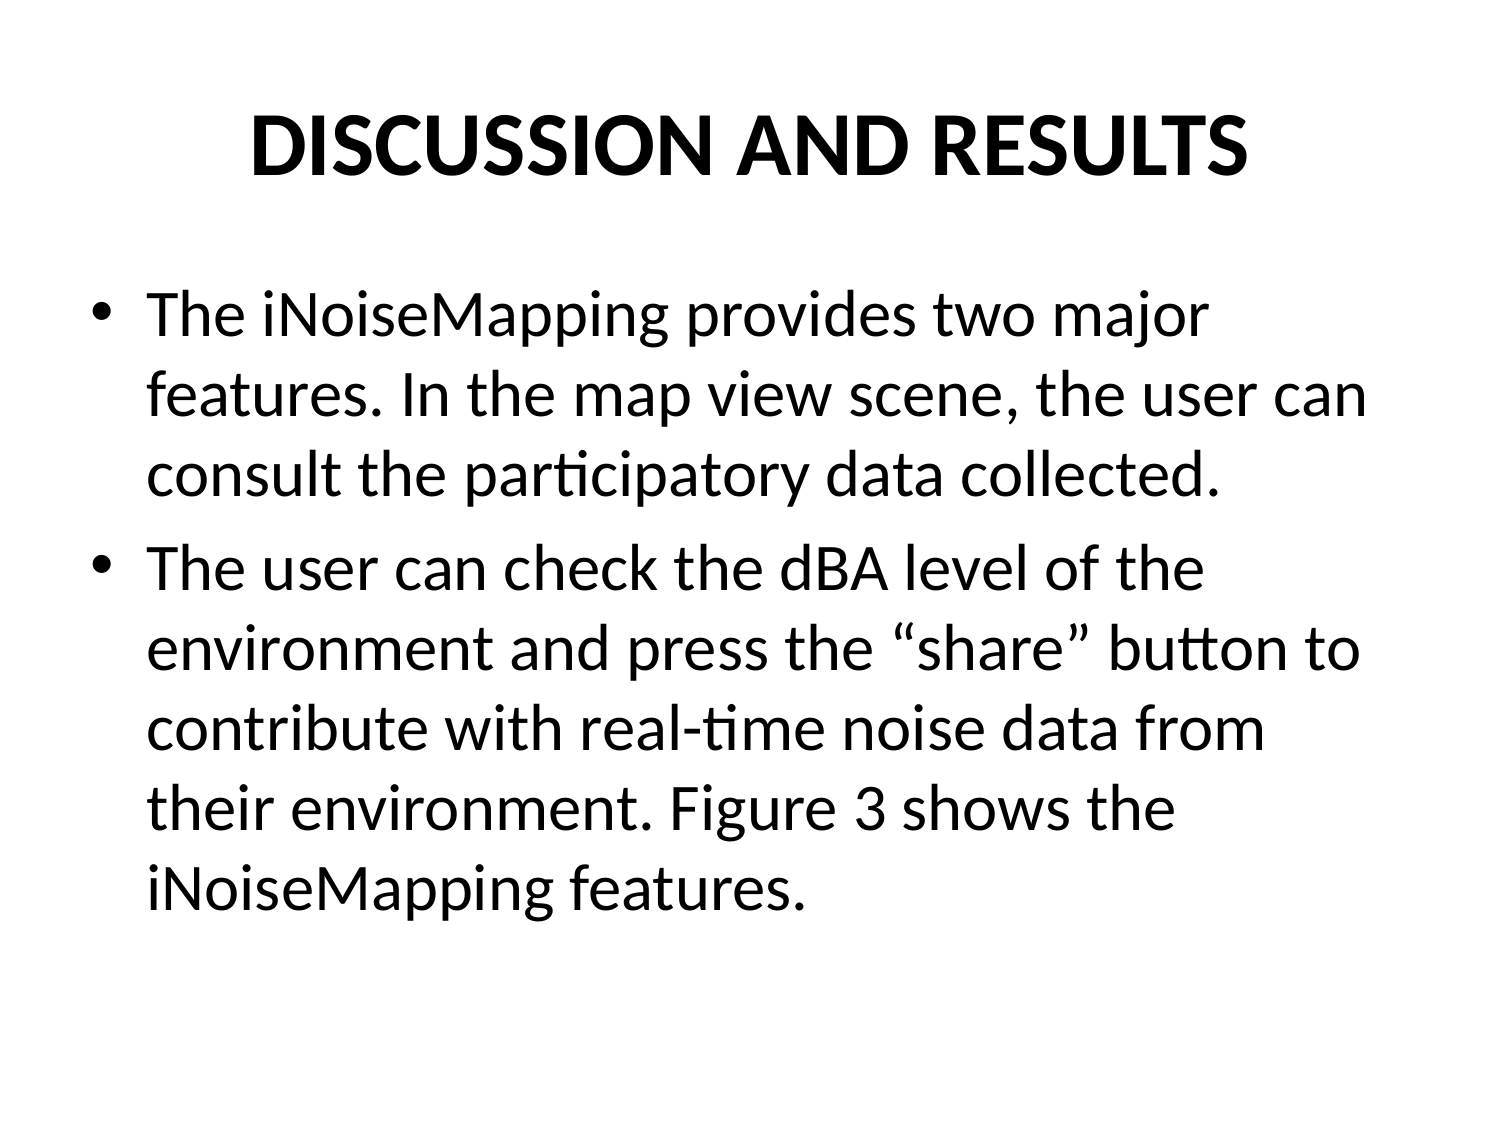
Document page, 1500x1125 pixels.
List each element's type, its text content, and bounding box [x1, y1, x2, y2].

title DISCUSSION AND RESULTS [75, 45, 1425, 233]
list The iNoiseMapping provides two major features. In the map view scene, the user can consult the participatory data collected. The user can check the dBA level of the environment and press the “share” button to contribute with real-time noise data from their environment. Figure 3 shows the iNoiseMapping features. [75, 262, 1425, 1005]
